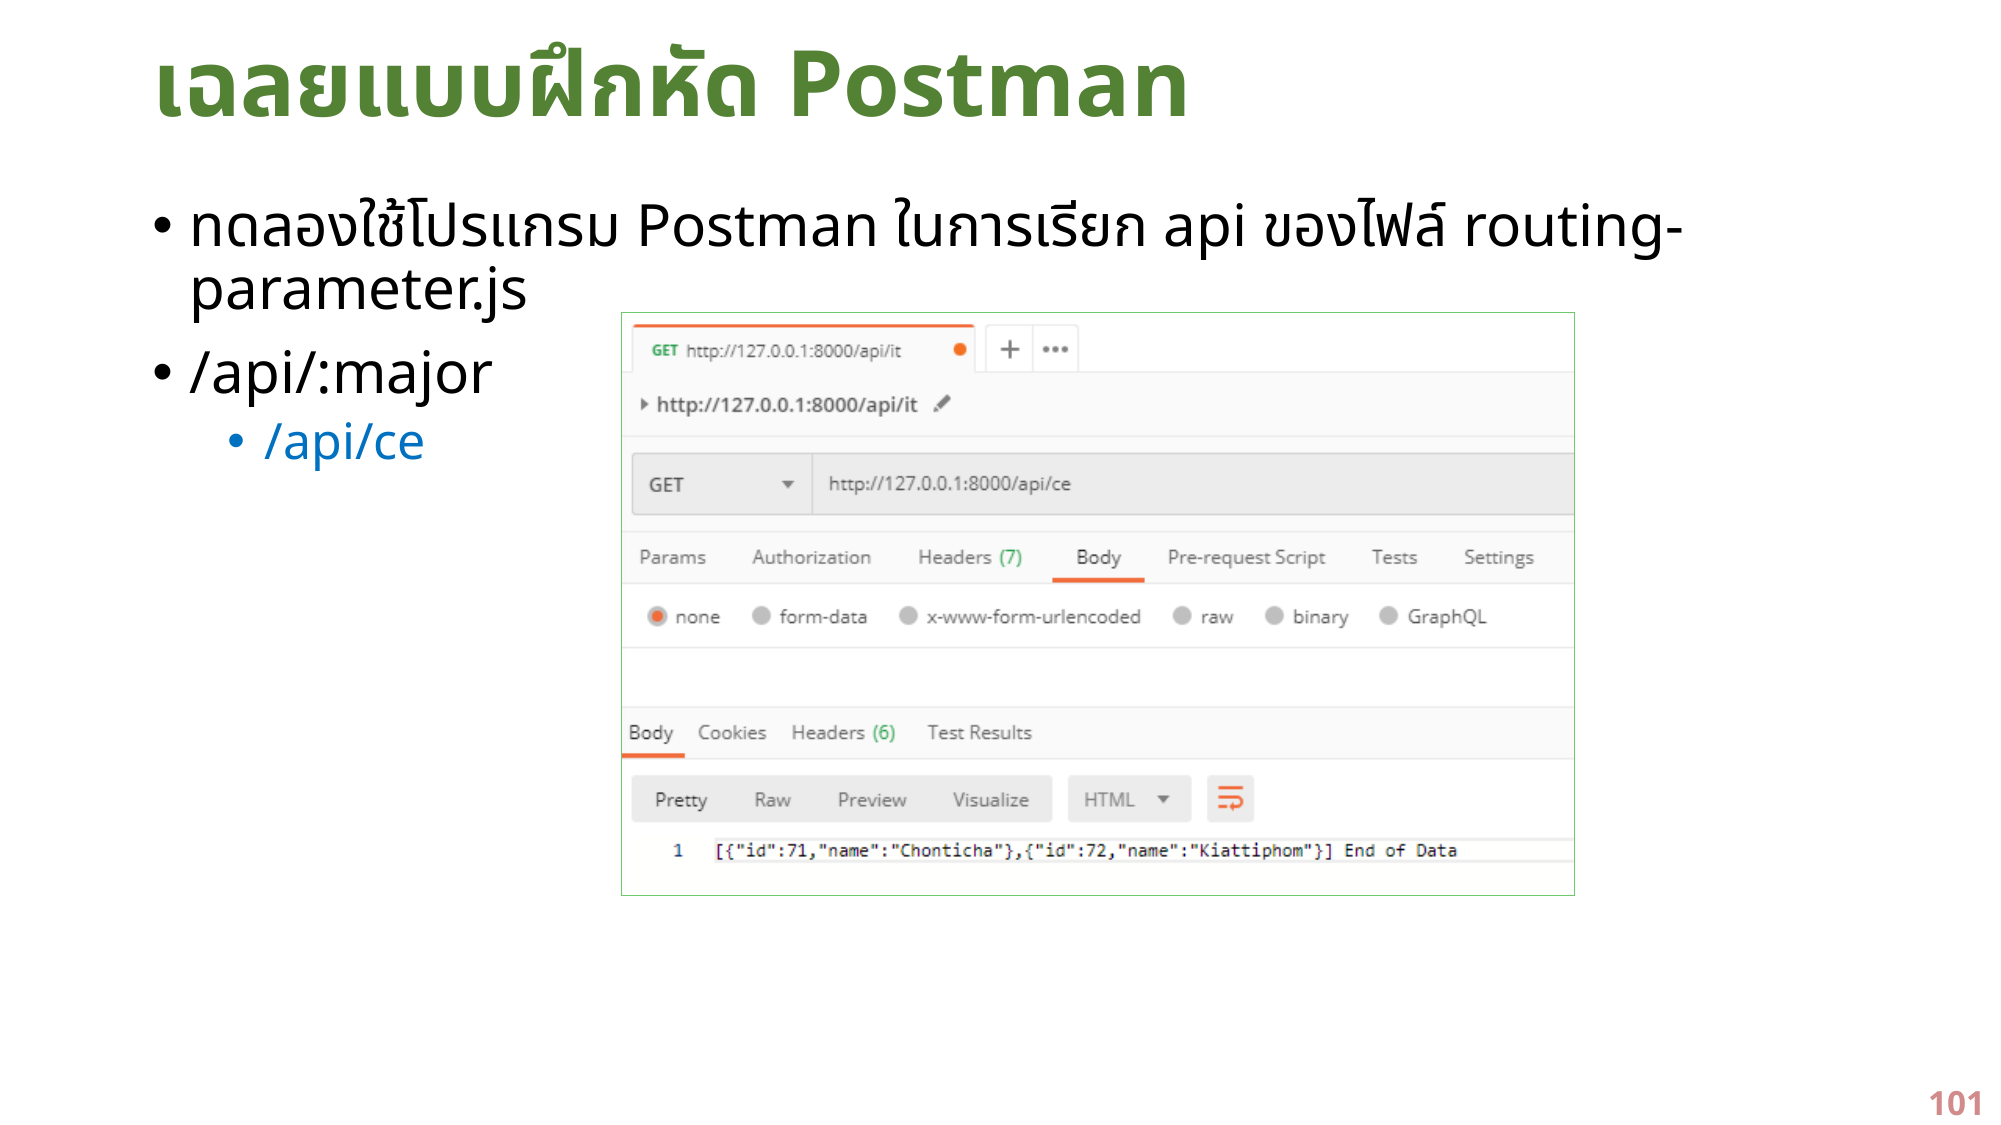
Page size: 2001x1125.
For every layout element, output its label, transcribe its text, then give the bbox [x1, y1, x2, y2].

title เฉลยแบบฝึกหัด Postman [137, 22, 1863, 153]
picture [620, 312, 1575, 896]
list ทดลองใช้โปรแกรม Postman ในการเรียก api ของไฟล์ routing-parameter.js /api/:major /api/ce [137, 189, 1863, 487]
slide_number 101 [1550, 1083, 2000, 1125]
